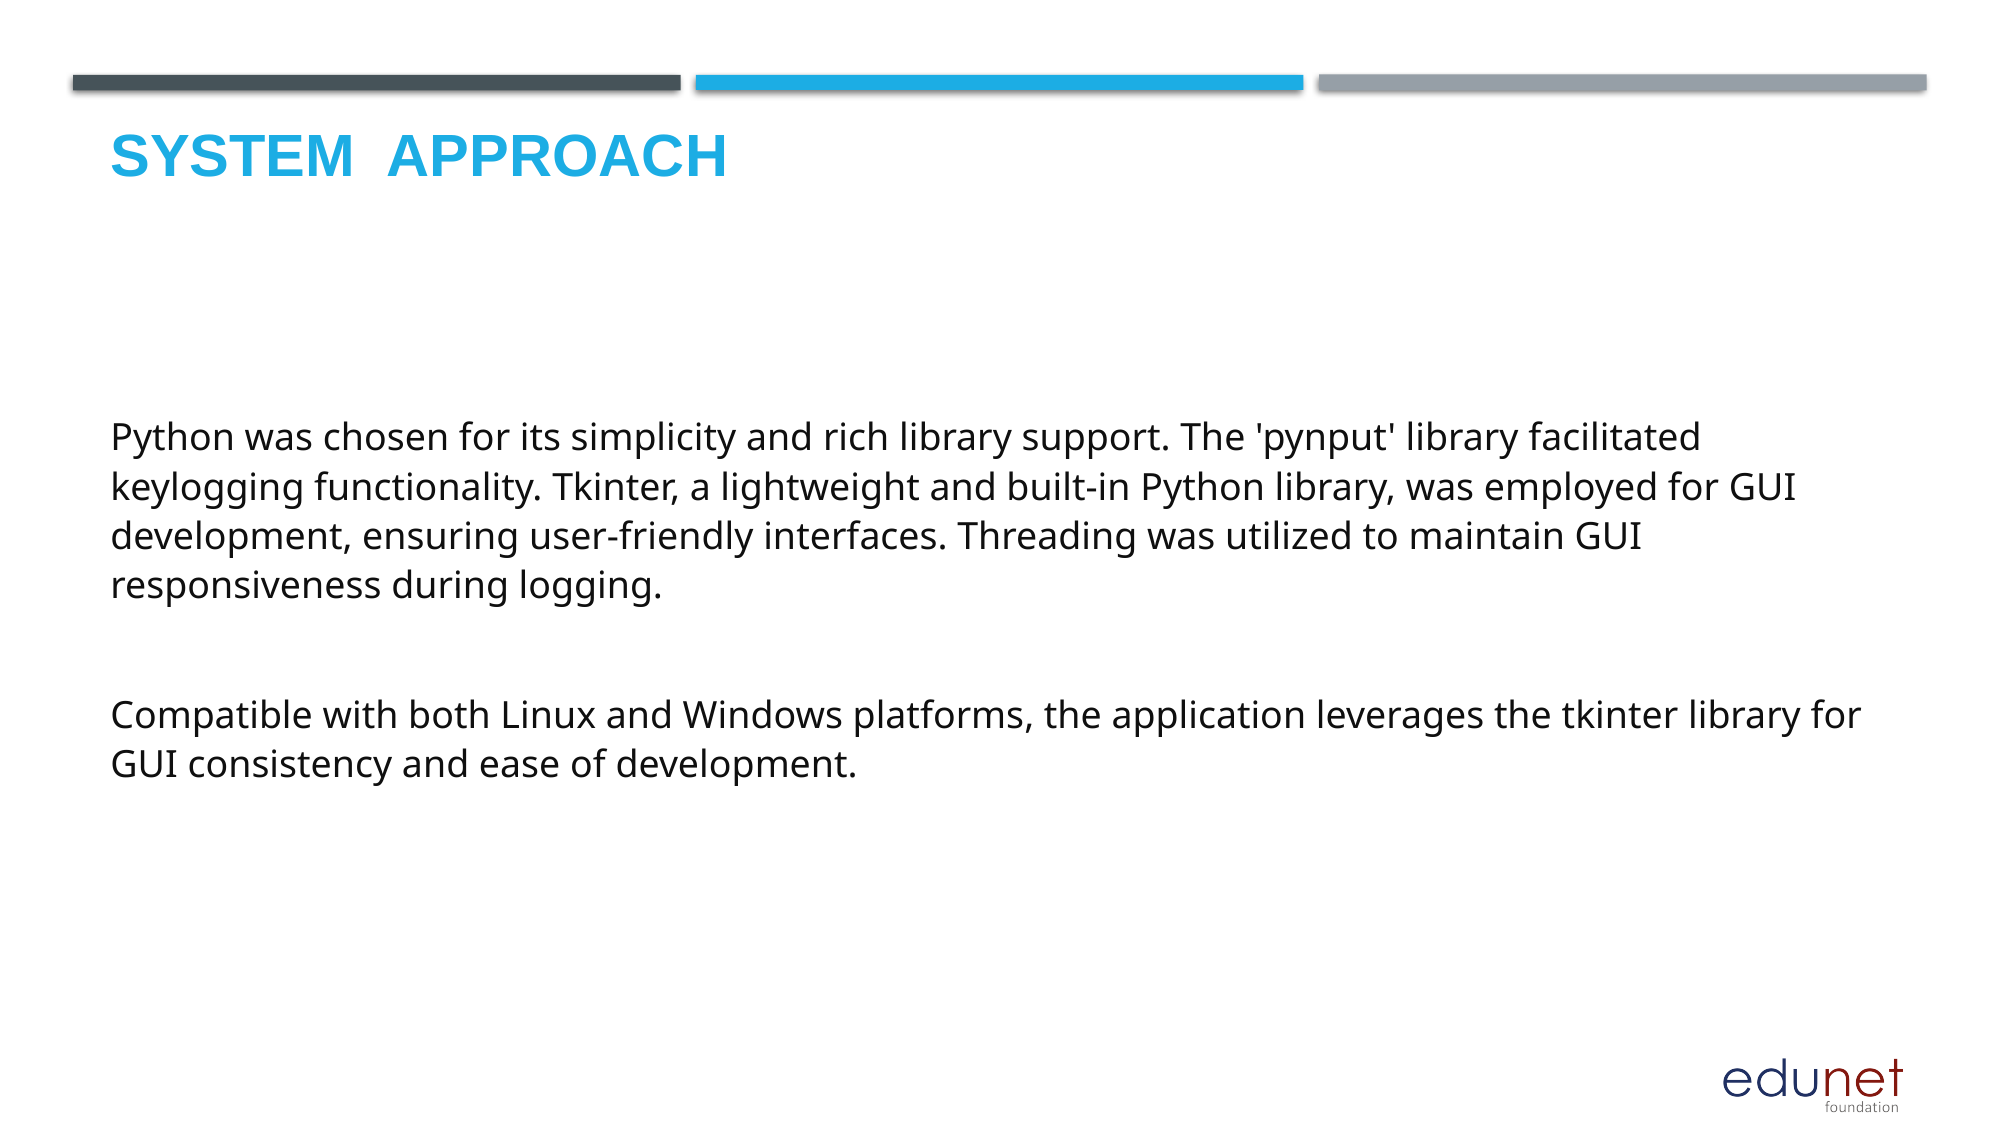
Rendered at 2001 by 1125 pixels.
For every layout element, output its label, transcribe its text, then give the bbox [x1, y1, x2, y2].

list Python was chosen for its simplicity and rich library support. The 'pynput' library facilitated keylogging functionality. Tkinter, a lightweight and built-in Python library, was employed for GUI development, ensuring user-friendly interfaces. Threading was utilized to maintain GUI responsiveness during logging. Compatible with both Linux and Windows platforms, the application leverages the tkinter library for GUI consistency and ease of development. [95, 213, 1905, 981]
title System Approach [95, 108, 1905, 196]
picture [1719, 1056, 1905, 1116]
